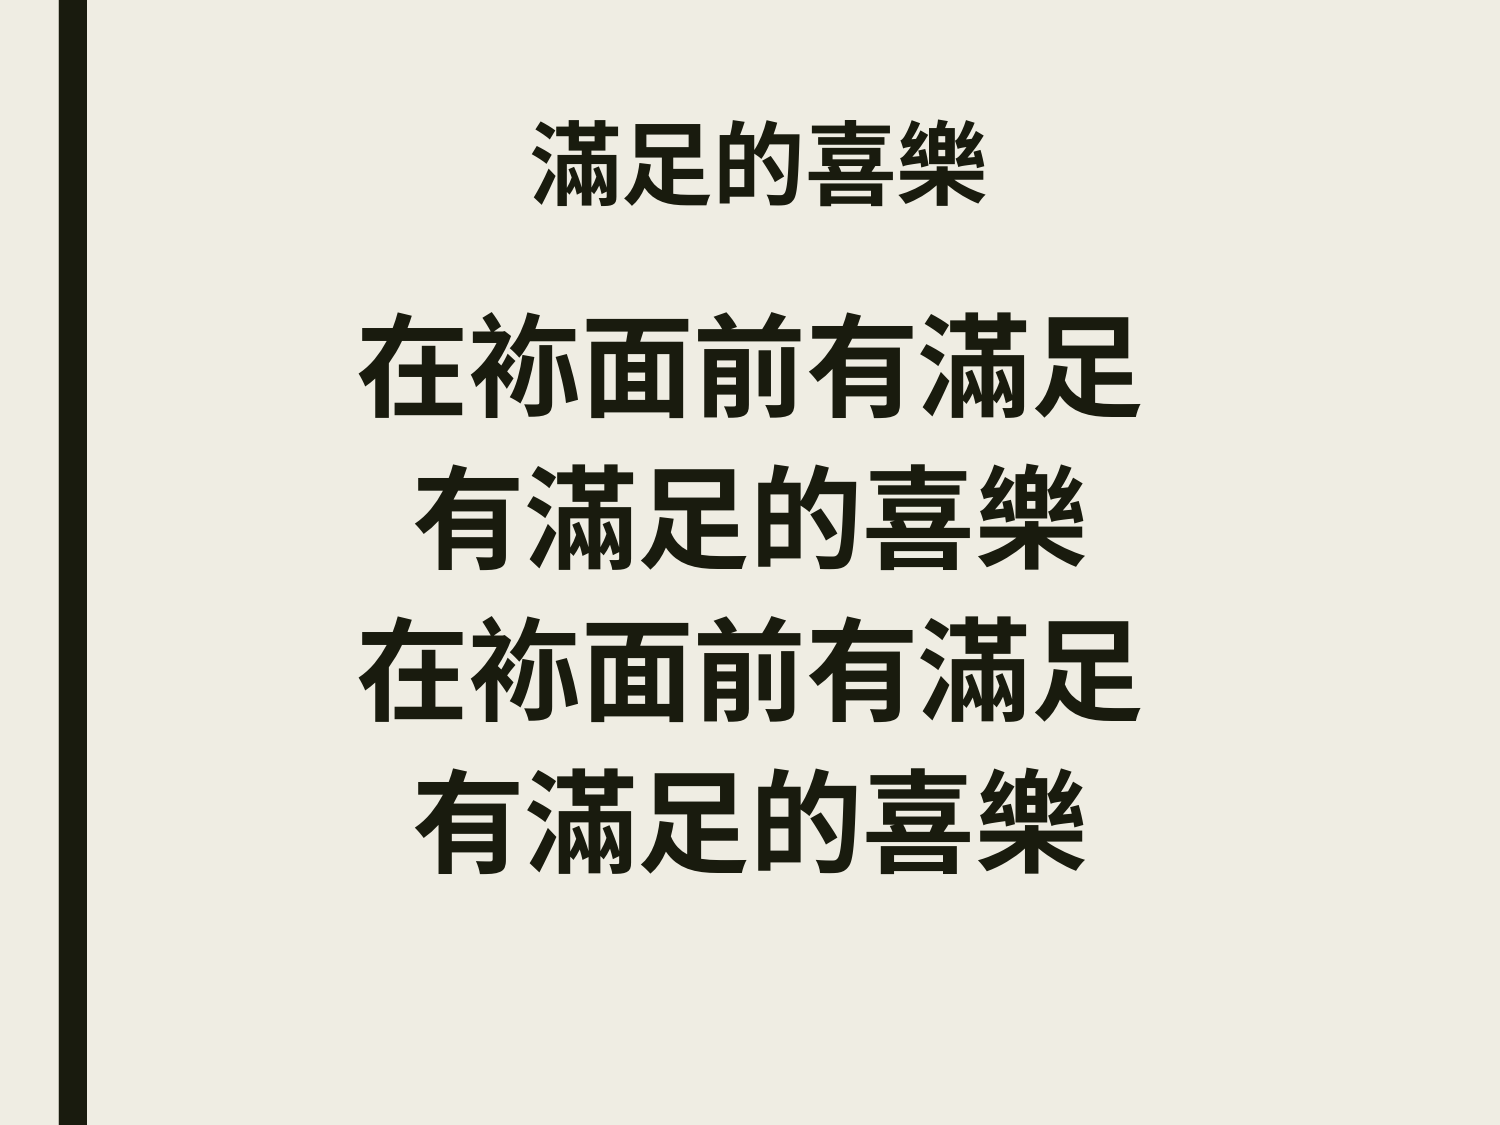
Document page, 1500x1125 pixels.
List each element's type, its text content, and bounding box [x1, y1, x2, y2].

list 在袮面前有滿足 有滿足的喜樂 在袮面前有滿足 有滿足的喜樂 [0, 299, 1500, 1014]
title 滿足的喜樂 [168, 112, 1351, 299]
